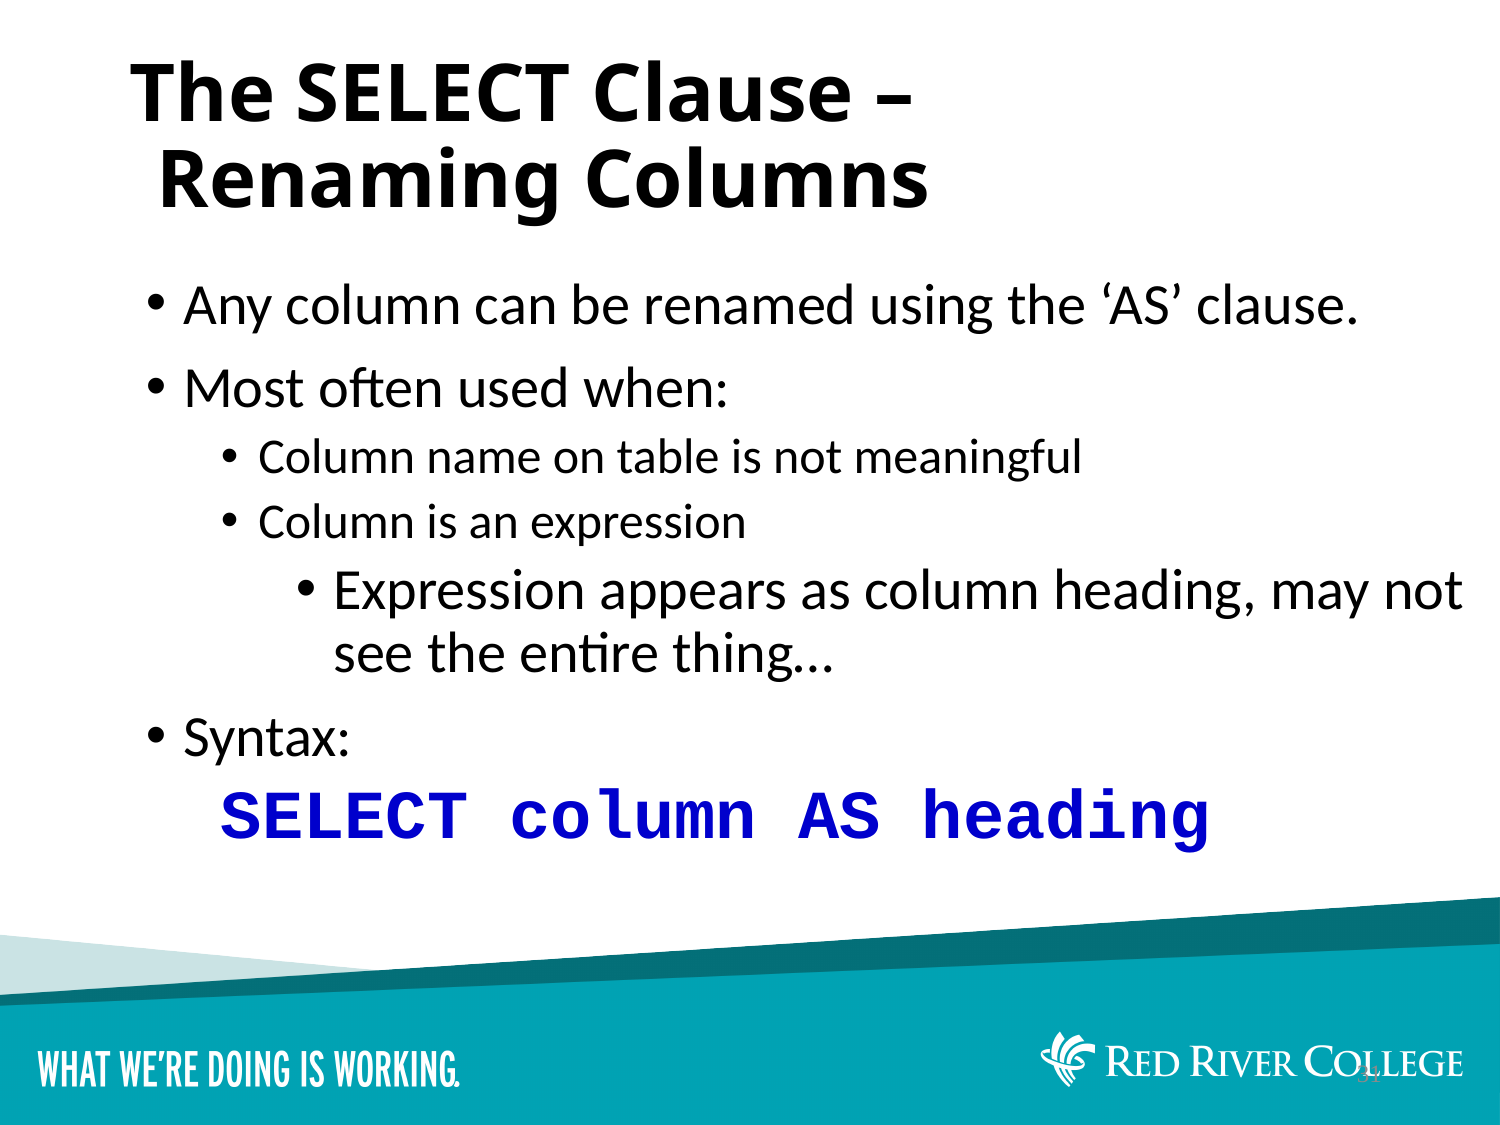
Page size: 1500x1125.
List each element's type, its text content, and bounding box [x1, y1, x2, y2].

list Any column can be renamed using the ‘AS’ clause. Most often used when: Column name on table is not meaningful Column is an expression Expression appears as column heading, may not see the entire thing… Syntax: SELECT column AS heading [130, 266, 1481, 1009]
picture [0, 0, 1500, 1125]
slide_number 31 [1059, 1042, 1397, 1103]
title The SELECT Clause – Renaming Columns [114, 45, 1350, 233]
